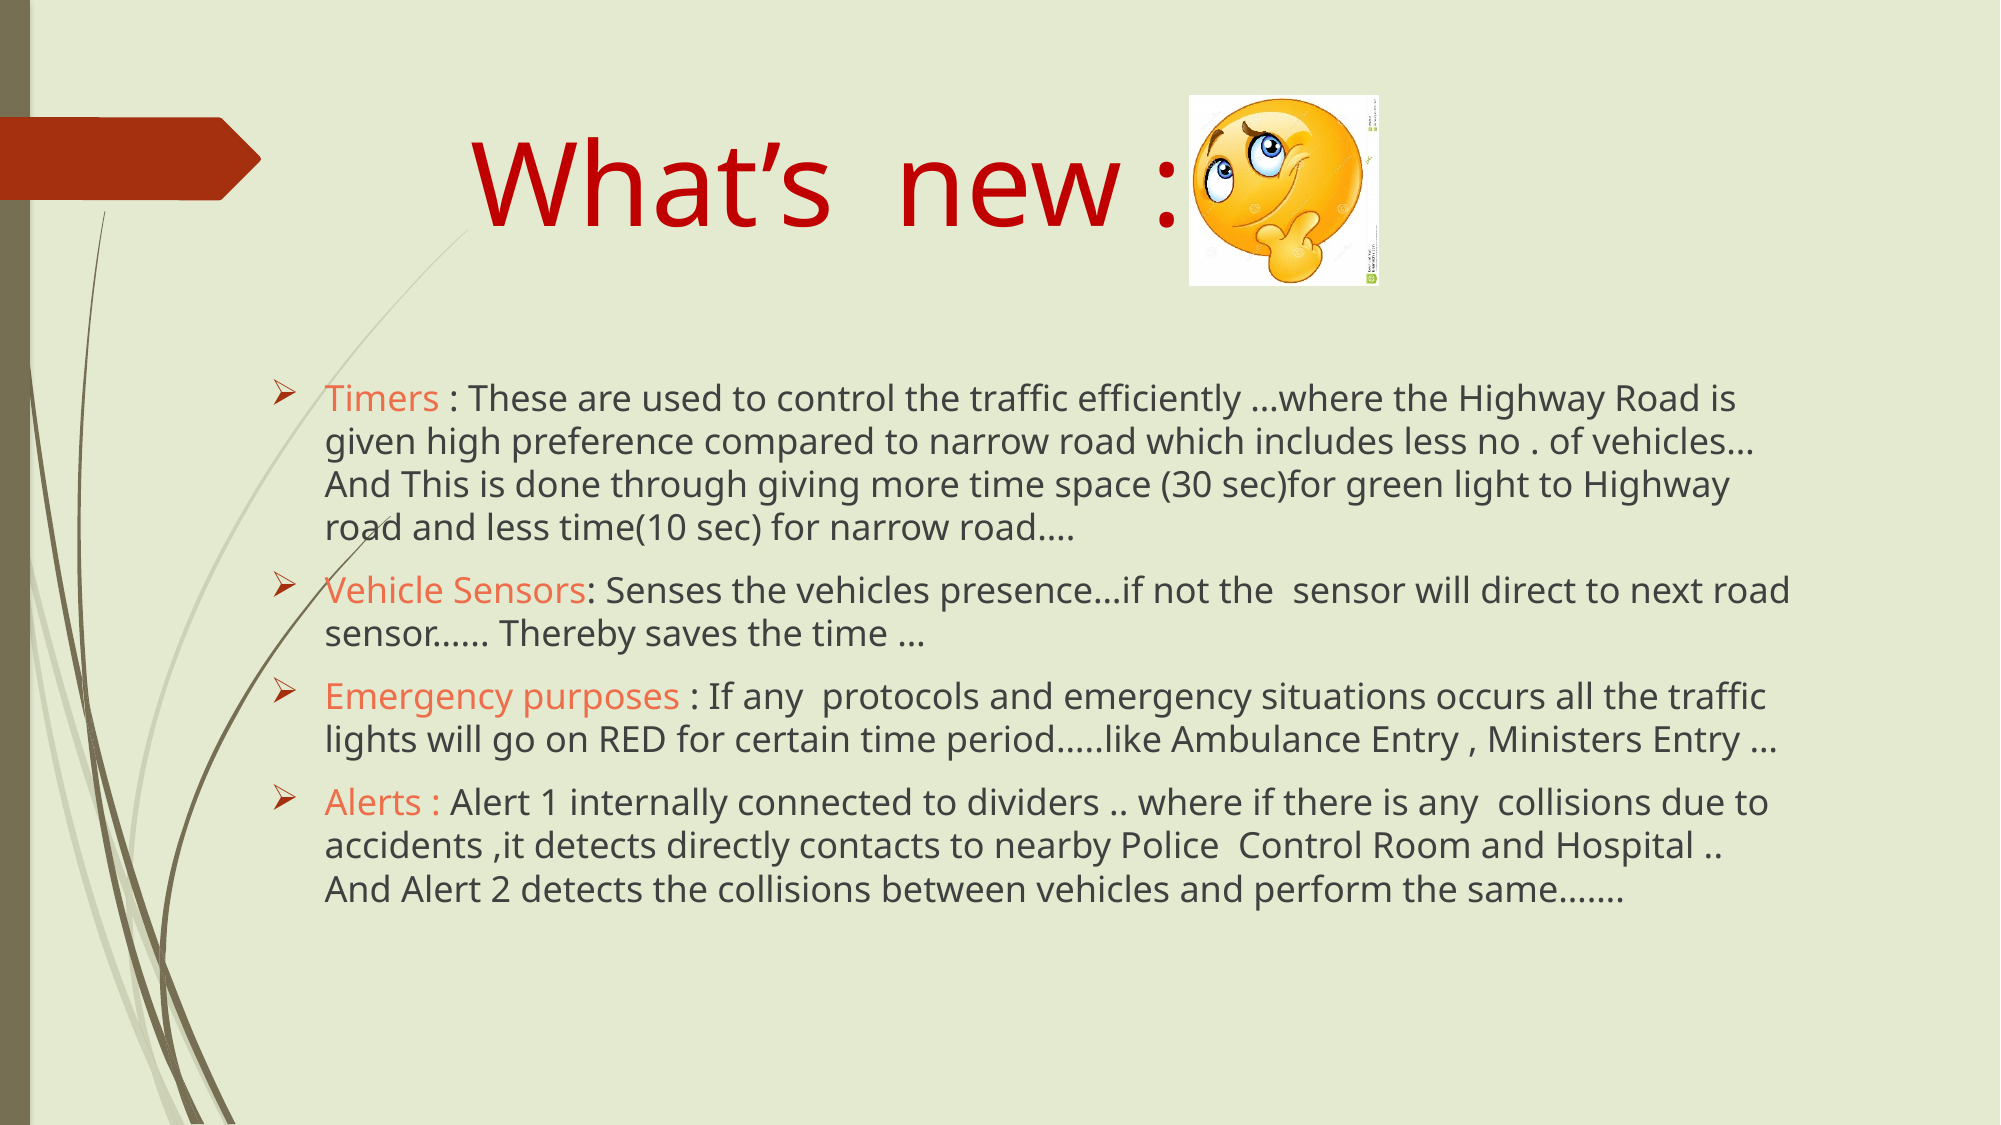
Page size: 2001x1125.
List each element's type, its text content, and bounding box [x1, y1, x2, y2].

list Timers : These are used to control the traffic efficiently …where the Highway Road is given high preference compared to narrow road which includes less no . of vehicles…And This is done through giving more time space (30 sec)for green light to Highway road and less time(10 sec) for narrow road…. Vehicle Sensors: Senses the vehicles presence…if not the sensor will direct to next road sensor…... Thereby saves the time … Emergency purposes : If any protocols and emergency situations occurs all the traffic lights will go on RED for certain time period…..like Ambulance Entry , Ministers Entry … Alerts : Alert 1 internally connected to dividers .. where if there is any collisions due to accidents ,it detects directly contacts to nearby Police Control Room and Hospital .. And Alert 2 detects the collisions between vehicles and perform the same……. [255, 367, 1814, 987]
title What’s new : [425, 102, 1184, 286]
picture [1189, 95, 1379, 286]
